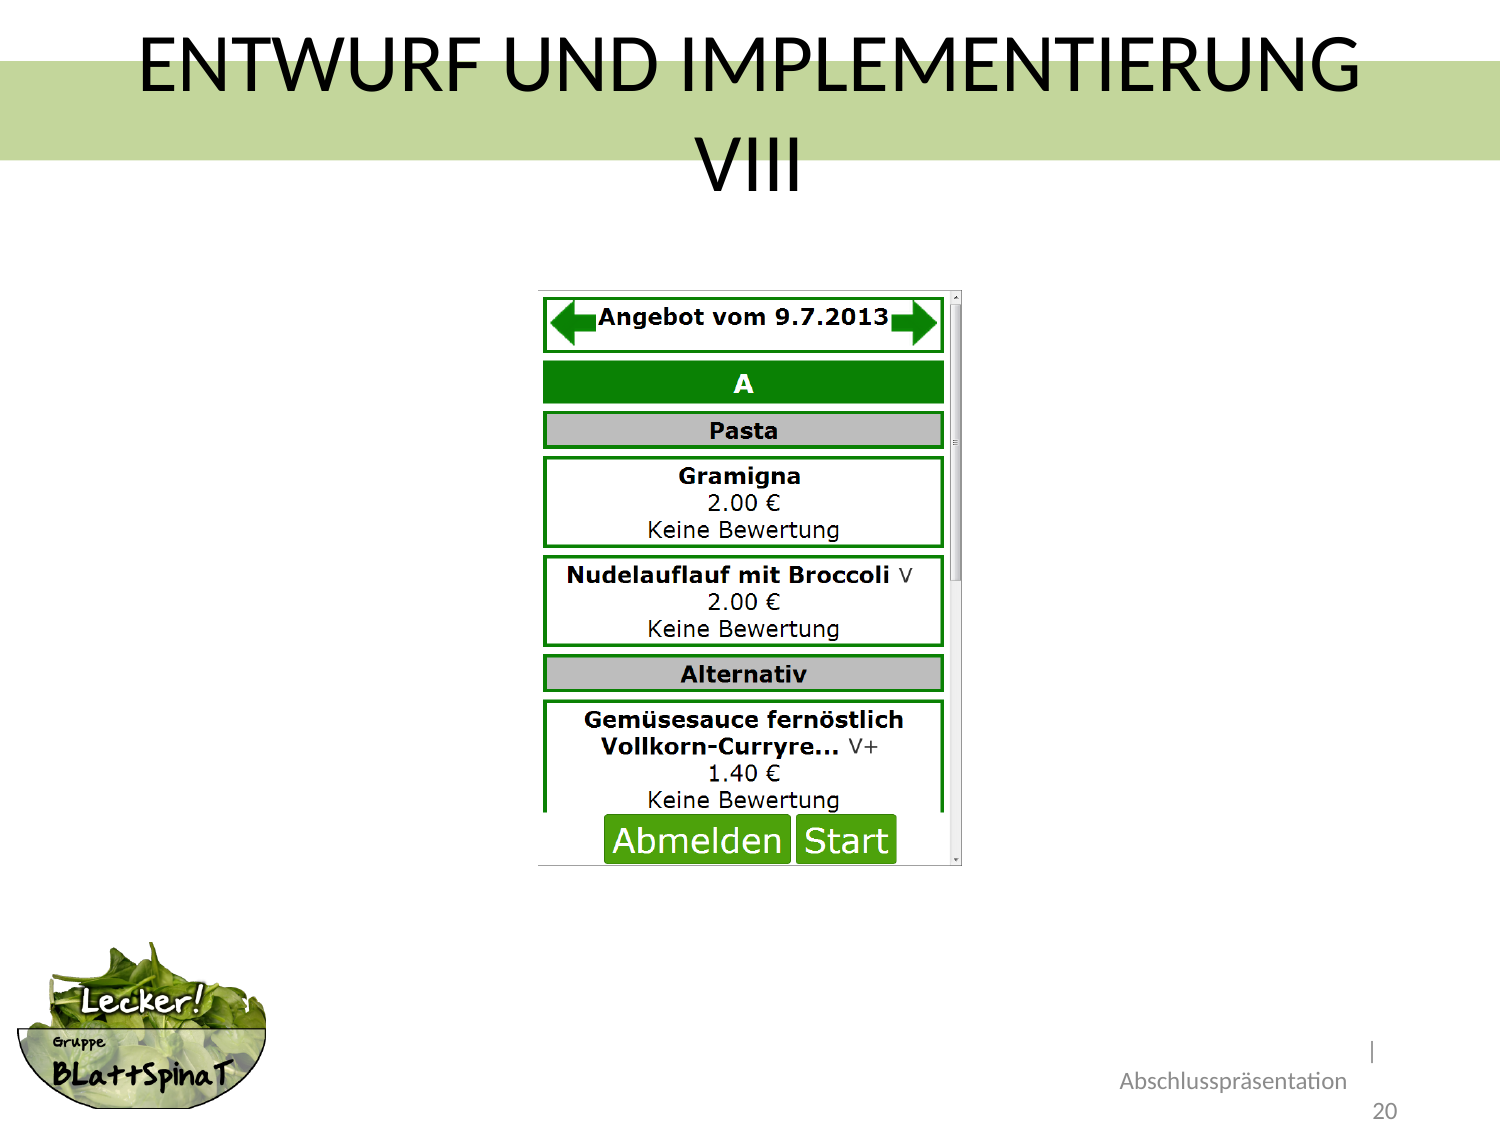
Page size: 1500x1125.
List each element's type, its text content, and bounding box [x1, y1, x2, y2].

picture [17, 942, 266, 1109]
title Entwurf und Implementierung VIII [75, 54, 1425, 161]
picture [538, 290, 962, 866]
